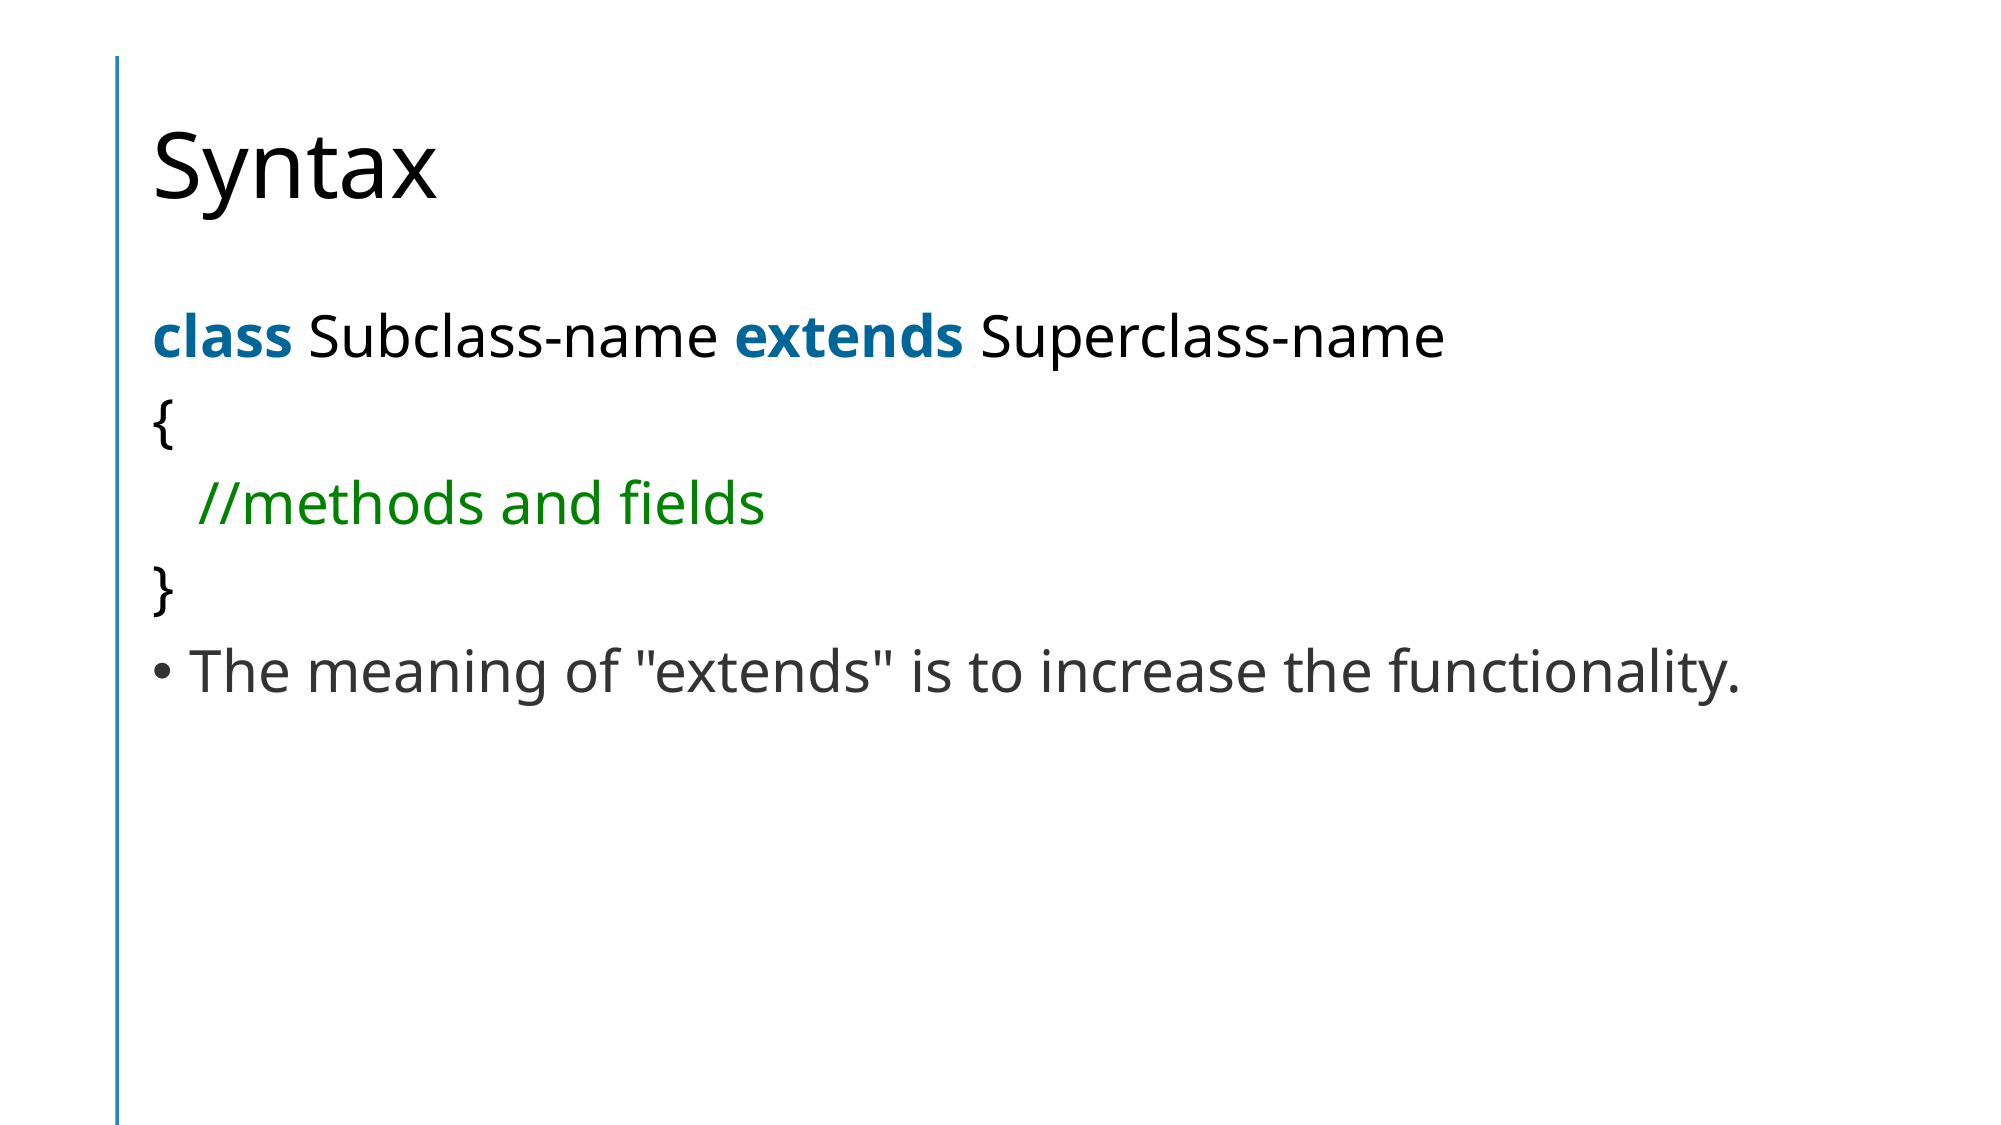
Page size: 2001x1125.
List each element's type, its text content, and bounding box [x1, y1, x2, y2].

title Syntax [137, 59, 1863, 278]
list class Subclass-name extends Superclass-name { //methods and fields } The meaning of "extends" is to increase the functionality. [137, 299, 1863, 1014]
